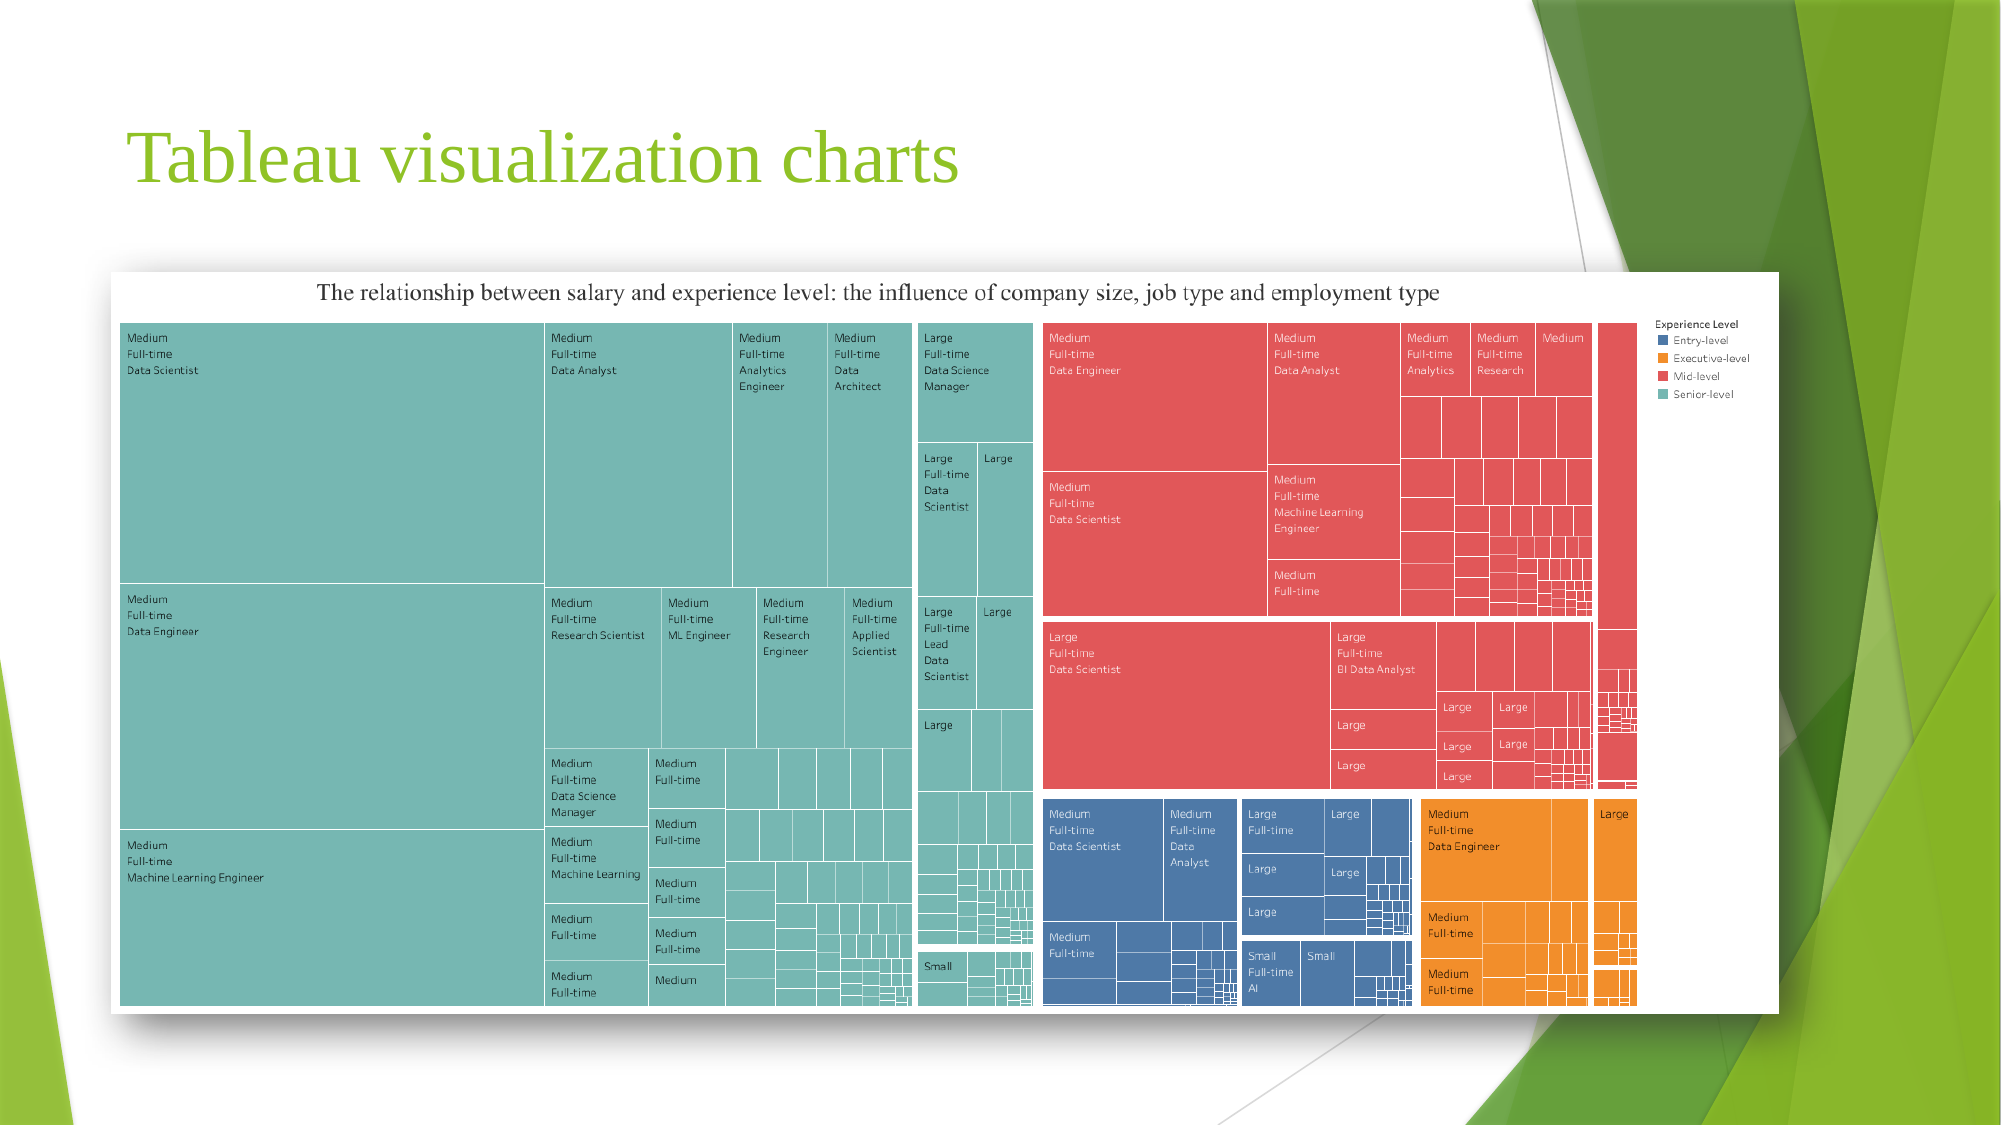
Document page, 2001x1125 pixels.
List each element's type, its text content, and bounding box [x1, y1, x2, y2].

title Tableau visualization charts [111, 99, 1522, 225]
picture [110, 272, 1780, 1015]
